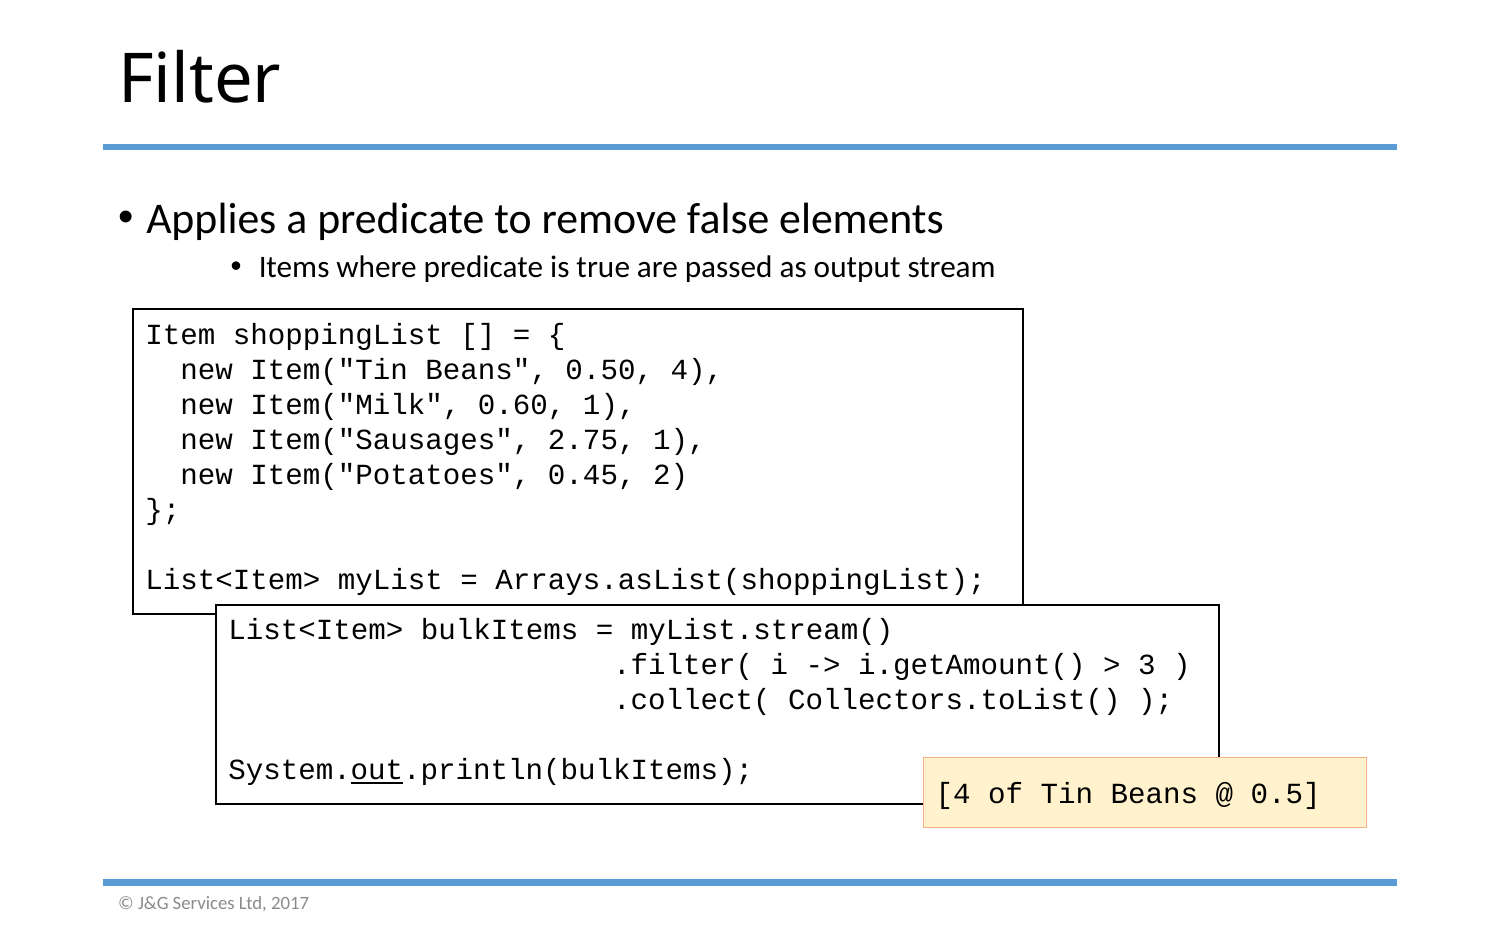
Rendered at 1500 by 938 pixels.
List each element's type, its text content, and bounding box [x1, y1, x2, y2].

title Filter [103, 27, 1397, 133]
text_box Item shoppingList [] = { new Item("Tin Beans", 0.50, 4), new Item("Milk", 0.60, 1), new Item("Sausages", 2.75, 1), new Item("Potatoes", 0.45, 2) }; List<Item> myList = Arrays.asList(shoppingList); [132, 309, 1023, 614]
text_box [4 of Tin Beans @ 0.5] [923, 757, 1367, 828]
text_box List<Item> bulkItems = myList.stream() .filter( i -> i.getAmount() > 3 ) .collect( Collectors.toList() ); System.out.println(bulkItems); [215, 604, 1220, 805]
list Applies a predicate to remove false elements Items where predicate is true are passed as output stream [103, 188, 1249, 310]
